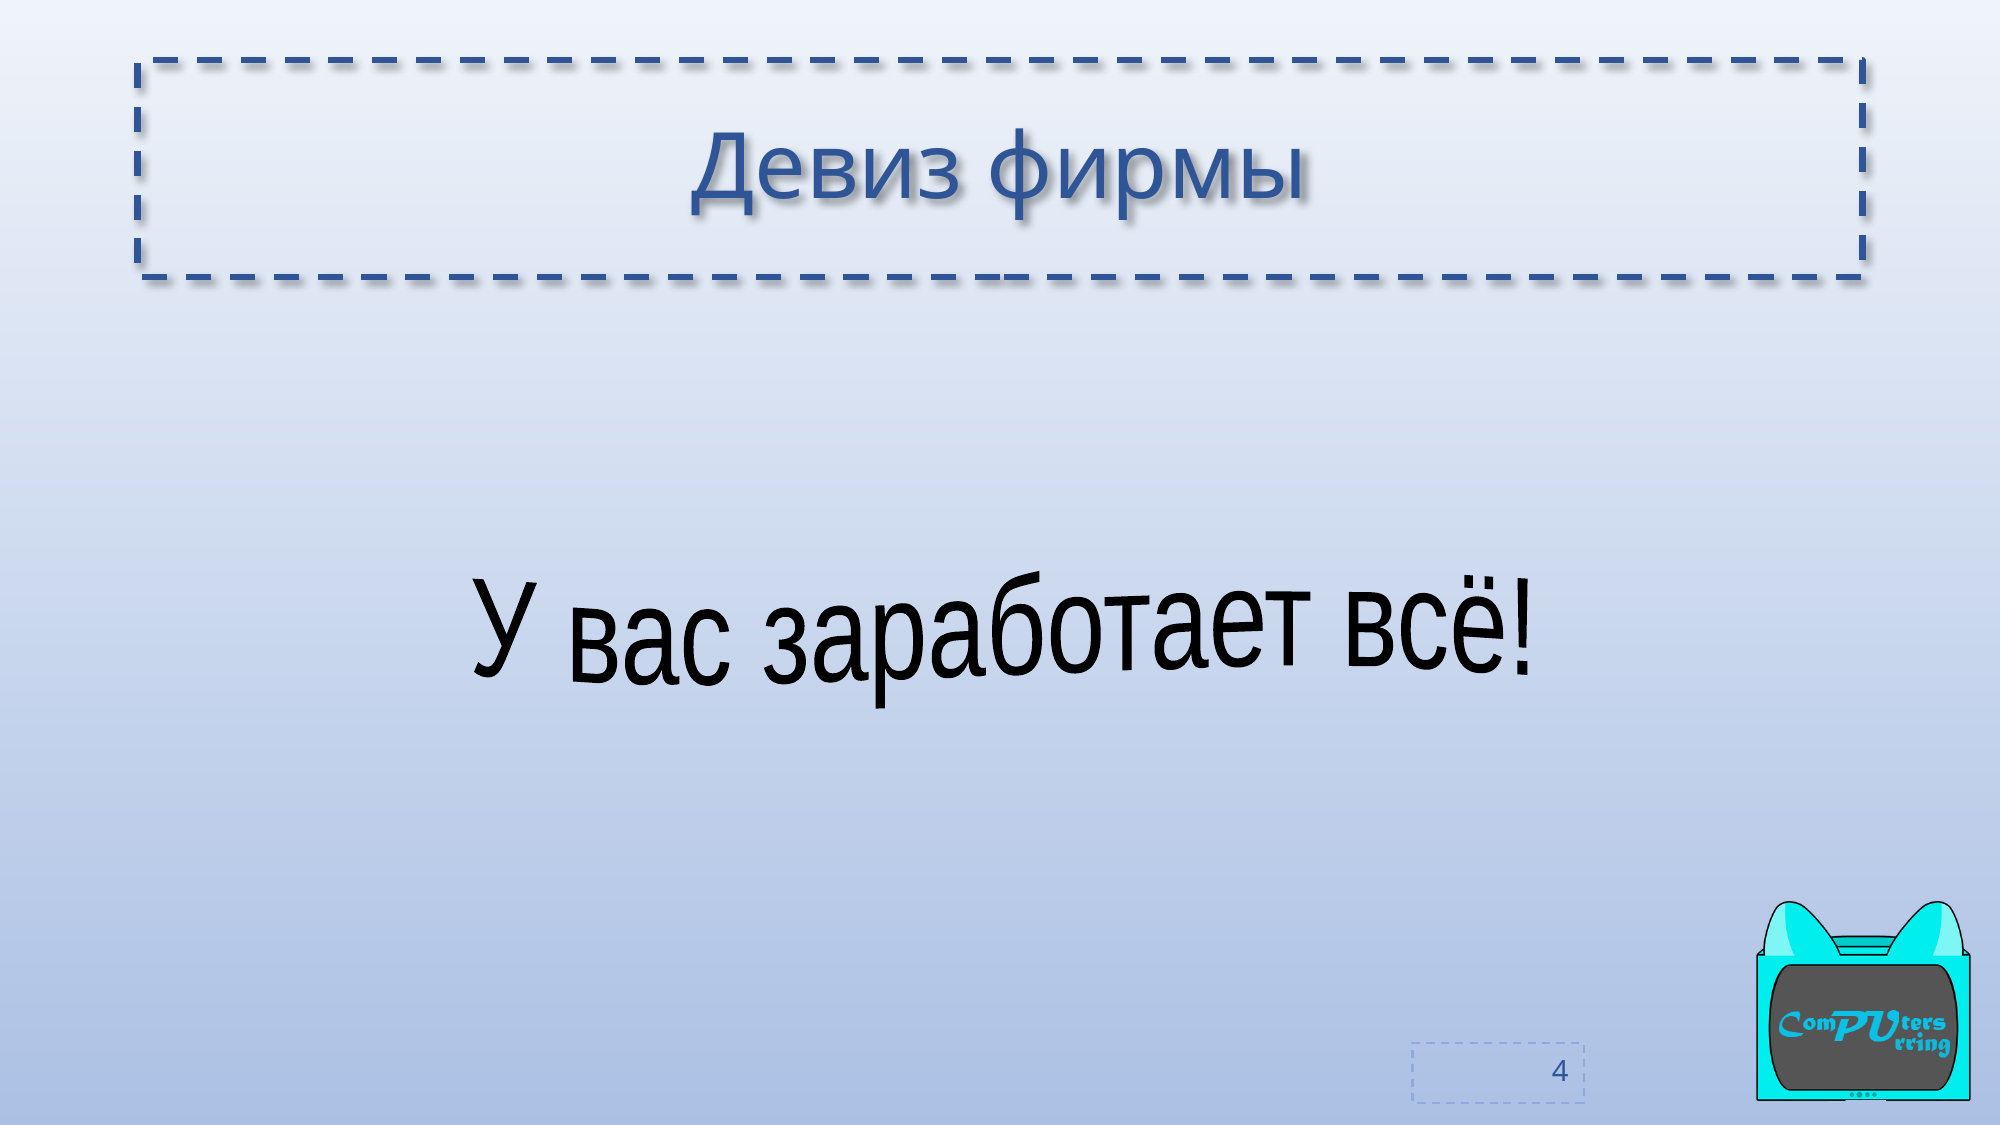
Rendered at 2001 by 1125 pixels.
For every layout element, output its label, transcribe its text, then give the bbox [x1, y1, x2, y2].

slide_number 4 [1411, 1042, 1585, 1104]
title Девиз фирмы [134, 57, 1866, 280]
picture [1744, 893, 1980, 1111]
